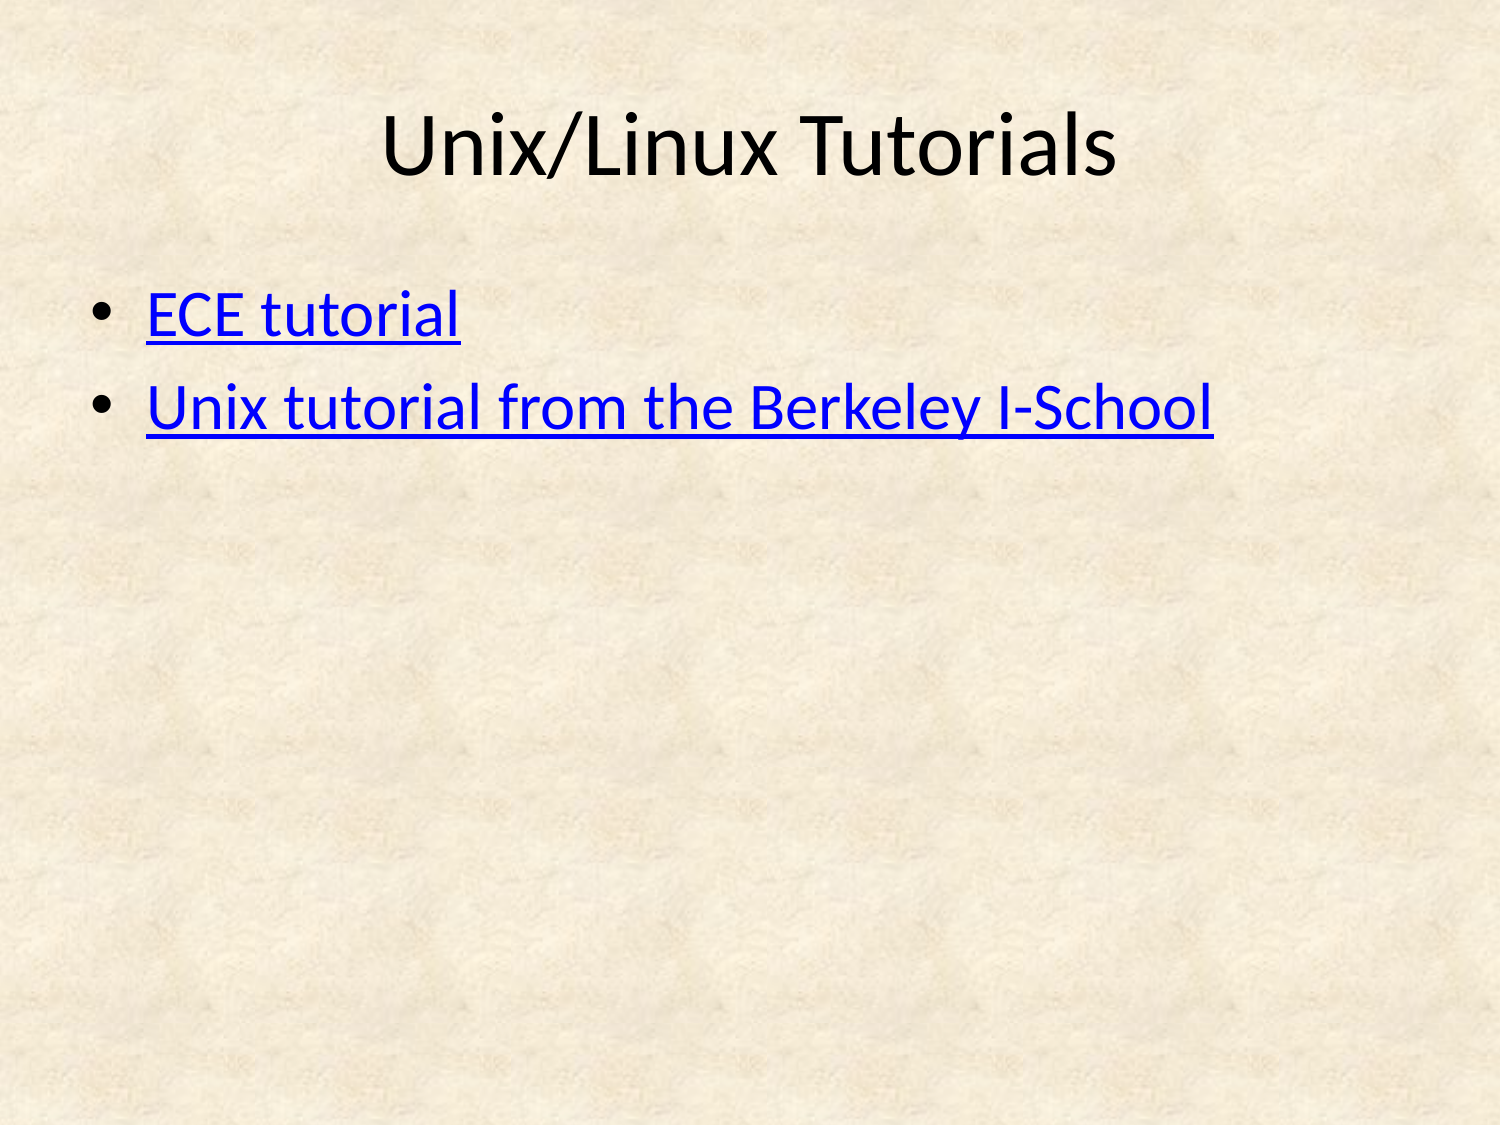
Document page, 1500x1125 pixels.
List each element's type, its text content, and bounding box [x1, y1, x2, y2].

title Unix/Linux Tutorials [75, 45, 1425, 233]
list ECE tutorial Unix tutorial from the Berkeley I-School [75, 262, 1425, 1005]
